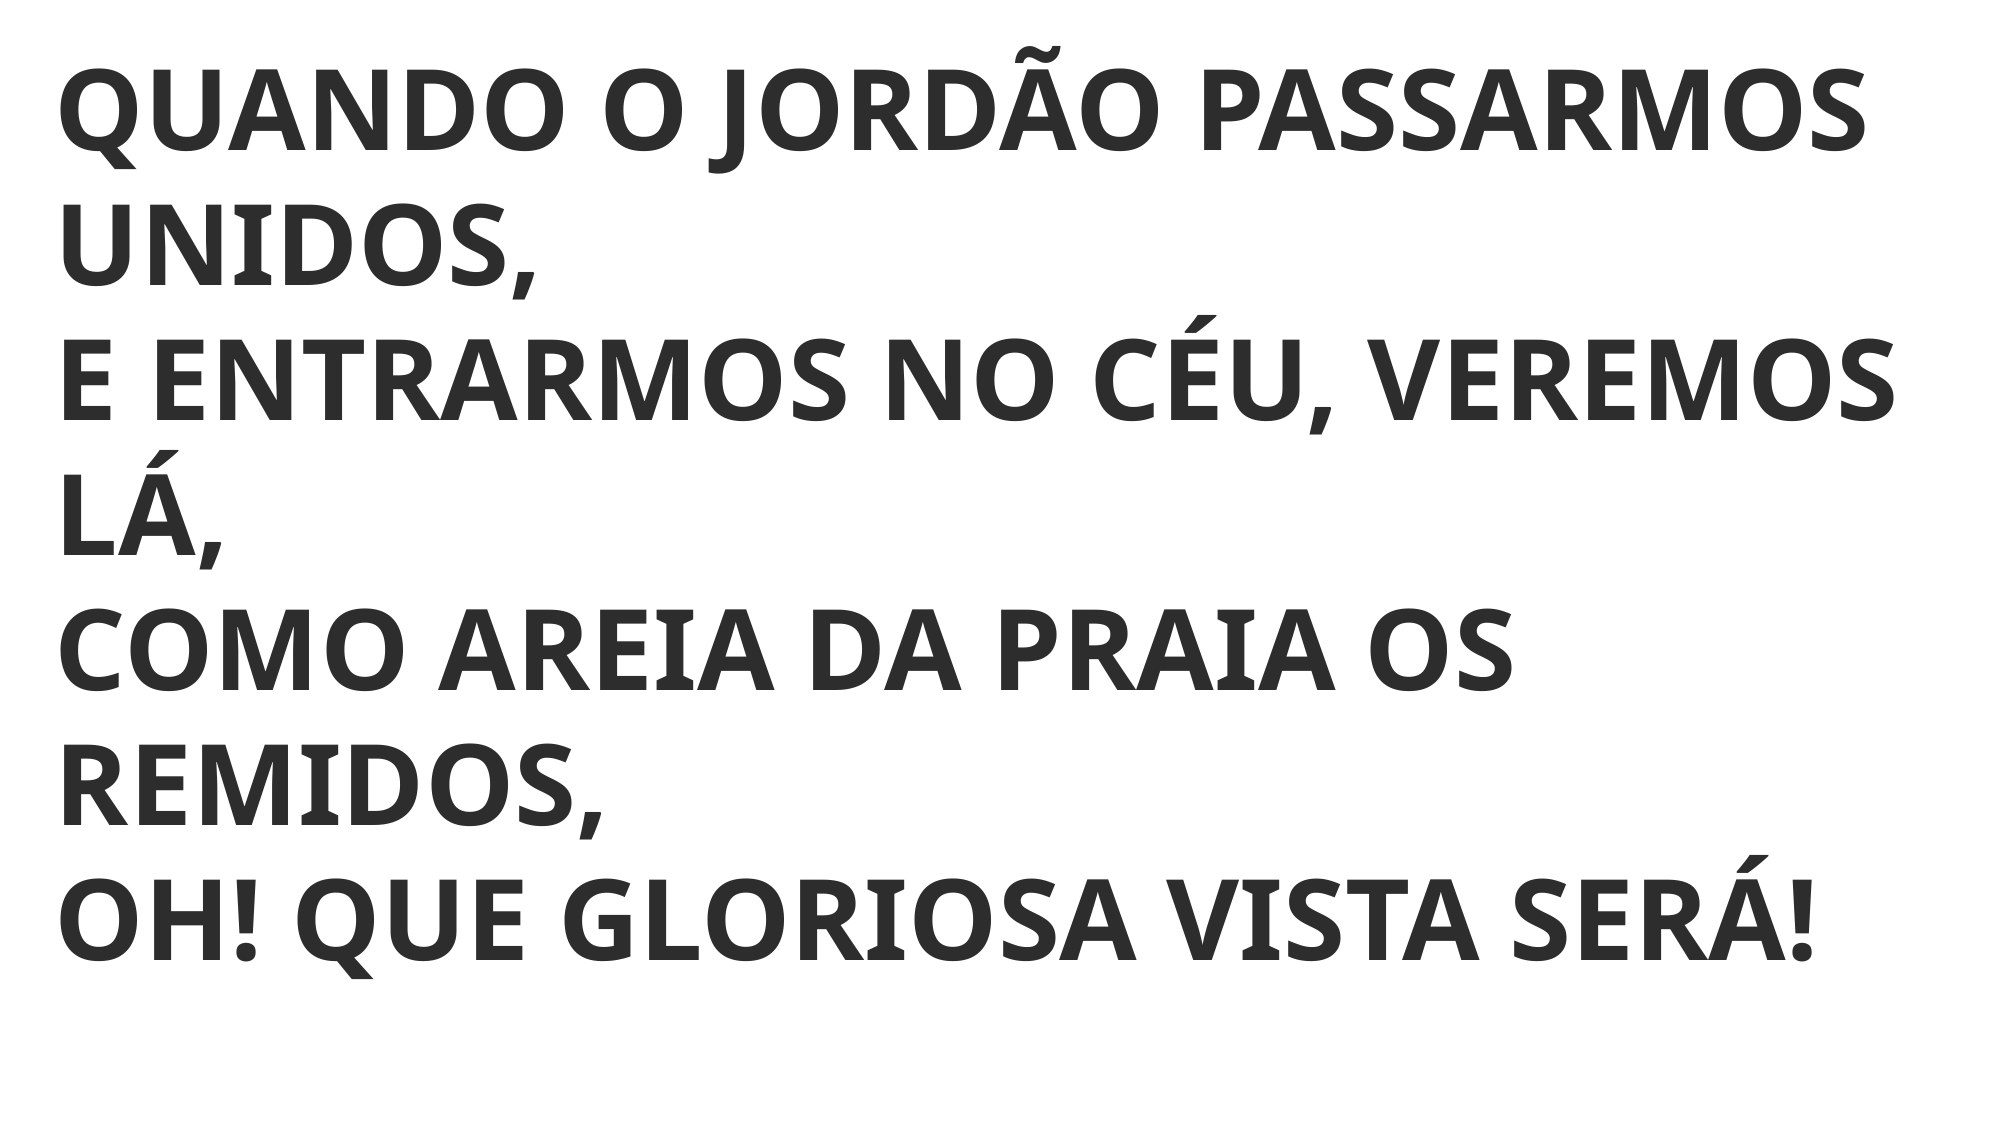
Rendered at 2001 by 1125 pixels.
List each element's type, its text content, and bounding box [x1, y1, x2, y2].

text_box QUANDO O JORDÃO PASSARMOS UNIDOS, E ENTRARMOS NO CÉU, VEREMOS LÁ, COMO AREIA DA PRAIA OS REMIDOS, OH! QUE GLORIOSA VISTA SERÁ! [40, 30, 1919, 991]
